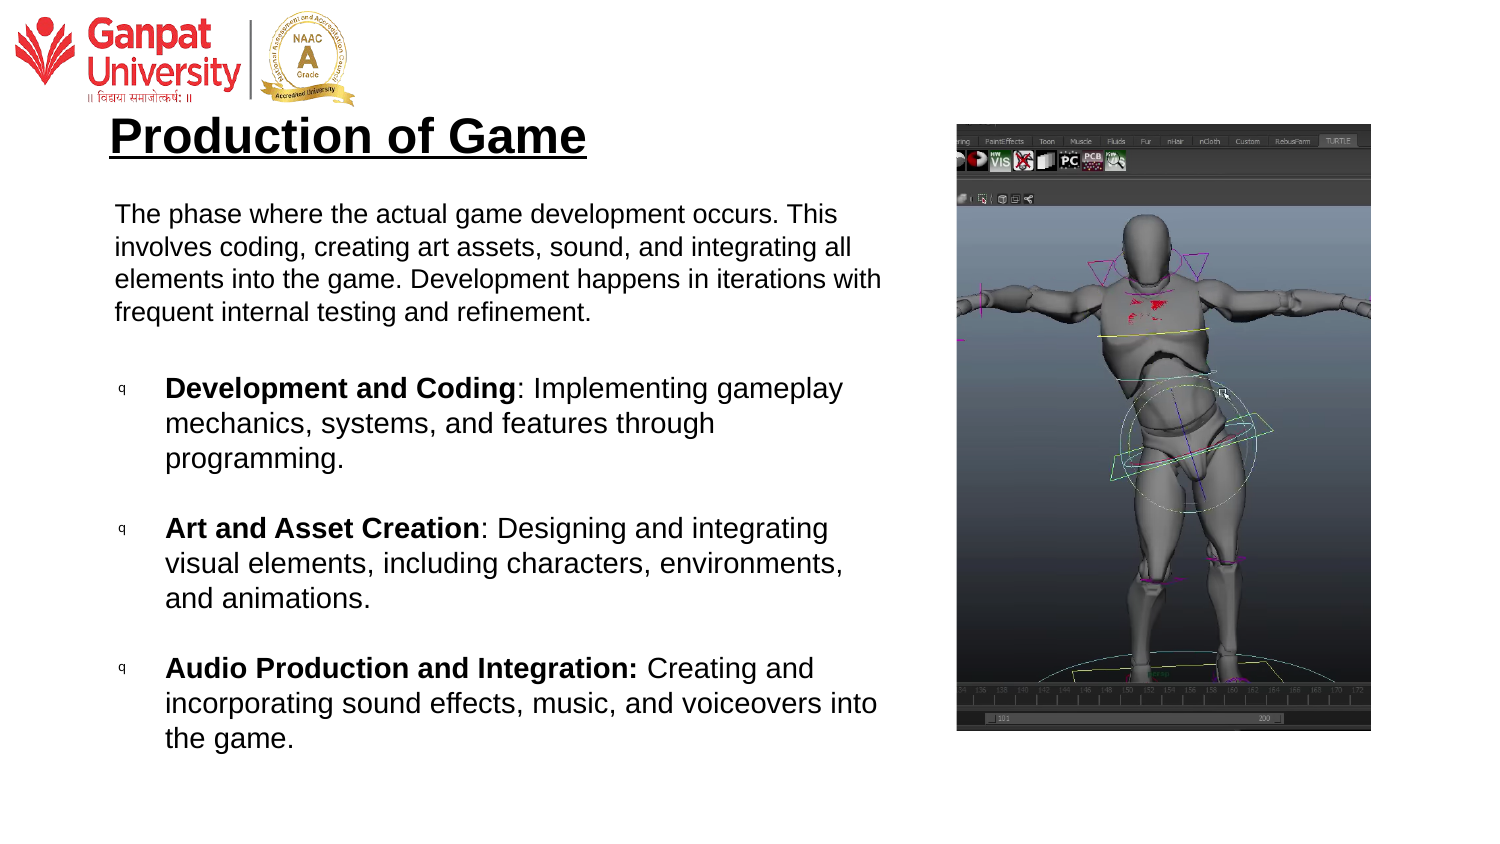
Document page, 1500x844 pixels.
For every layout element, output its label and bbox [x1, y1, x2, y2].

picture [956, 124, 1371, 731]
list [75, 189, 899, 351]
title [94, 95, 841, 189]
picture [15, 12, 355, 107]
